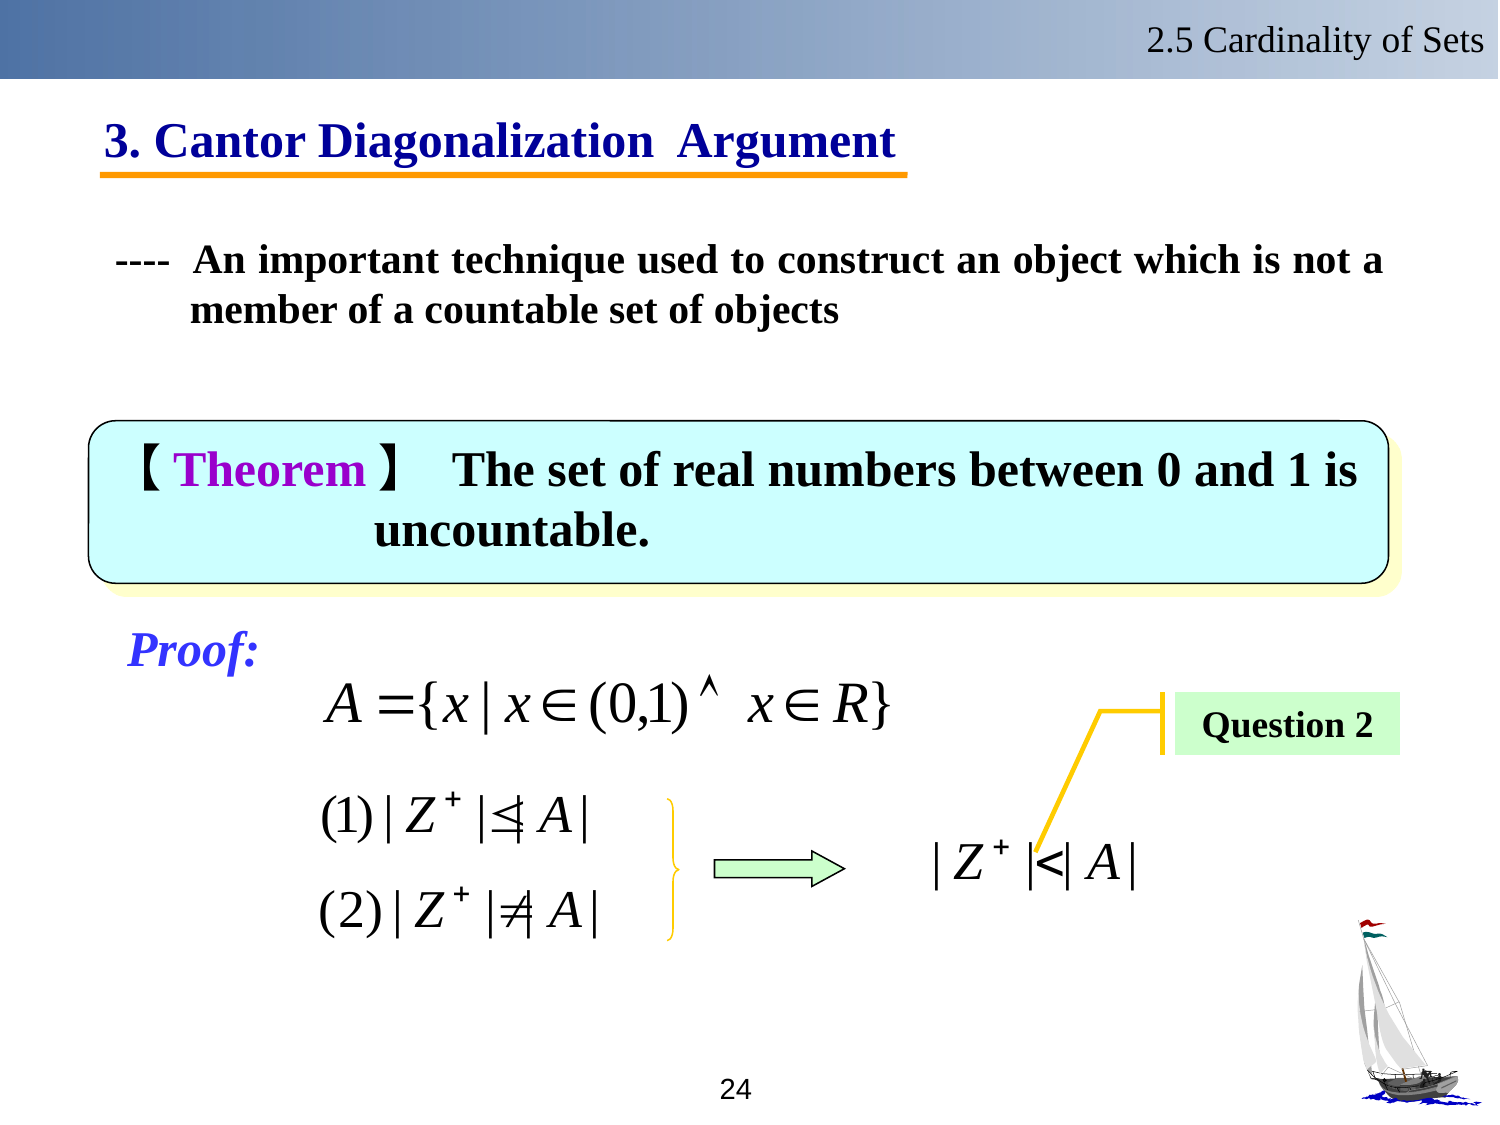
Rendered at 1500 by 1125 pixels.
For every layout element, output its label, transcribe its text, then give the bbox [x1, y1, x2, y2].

text_box 【Theorem】 The set of real numbers between 0 and 1 is uncountable. [88, 420, 1389, 584]
text_box ---- An important technique used to construct an object which is not a member of a countable set of objects [99, 224, 1400, 340]
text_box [666, 798, 845, 941]
text_box Question 2 [1175, 692, 1400, 755]
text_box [926, 822, 1148, 903]
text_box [311, 869, 609, 950]
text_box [312, 774, 597, 855]
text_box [312, 668, 904, 748]
picture [0, 0, 1500, 79]
text_box 2.5 Cardinality of Sets [899, 7, 1500, 67]
text_box 3. Cantor Diagonalization Argument [89, 99, 1057, 175]
slide_number 24 [666, 1049, 768, 1125]
text_box Proof: [112, 609, 1338, 685]
